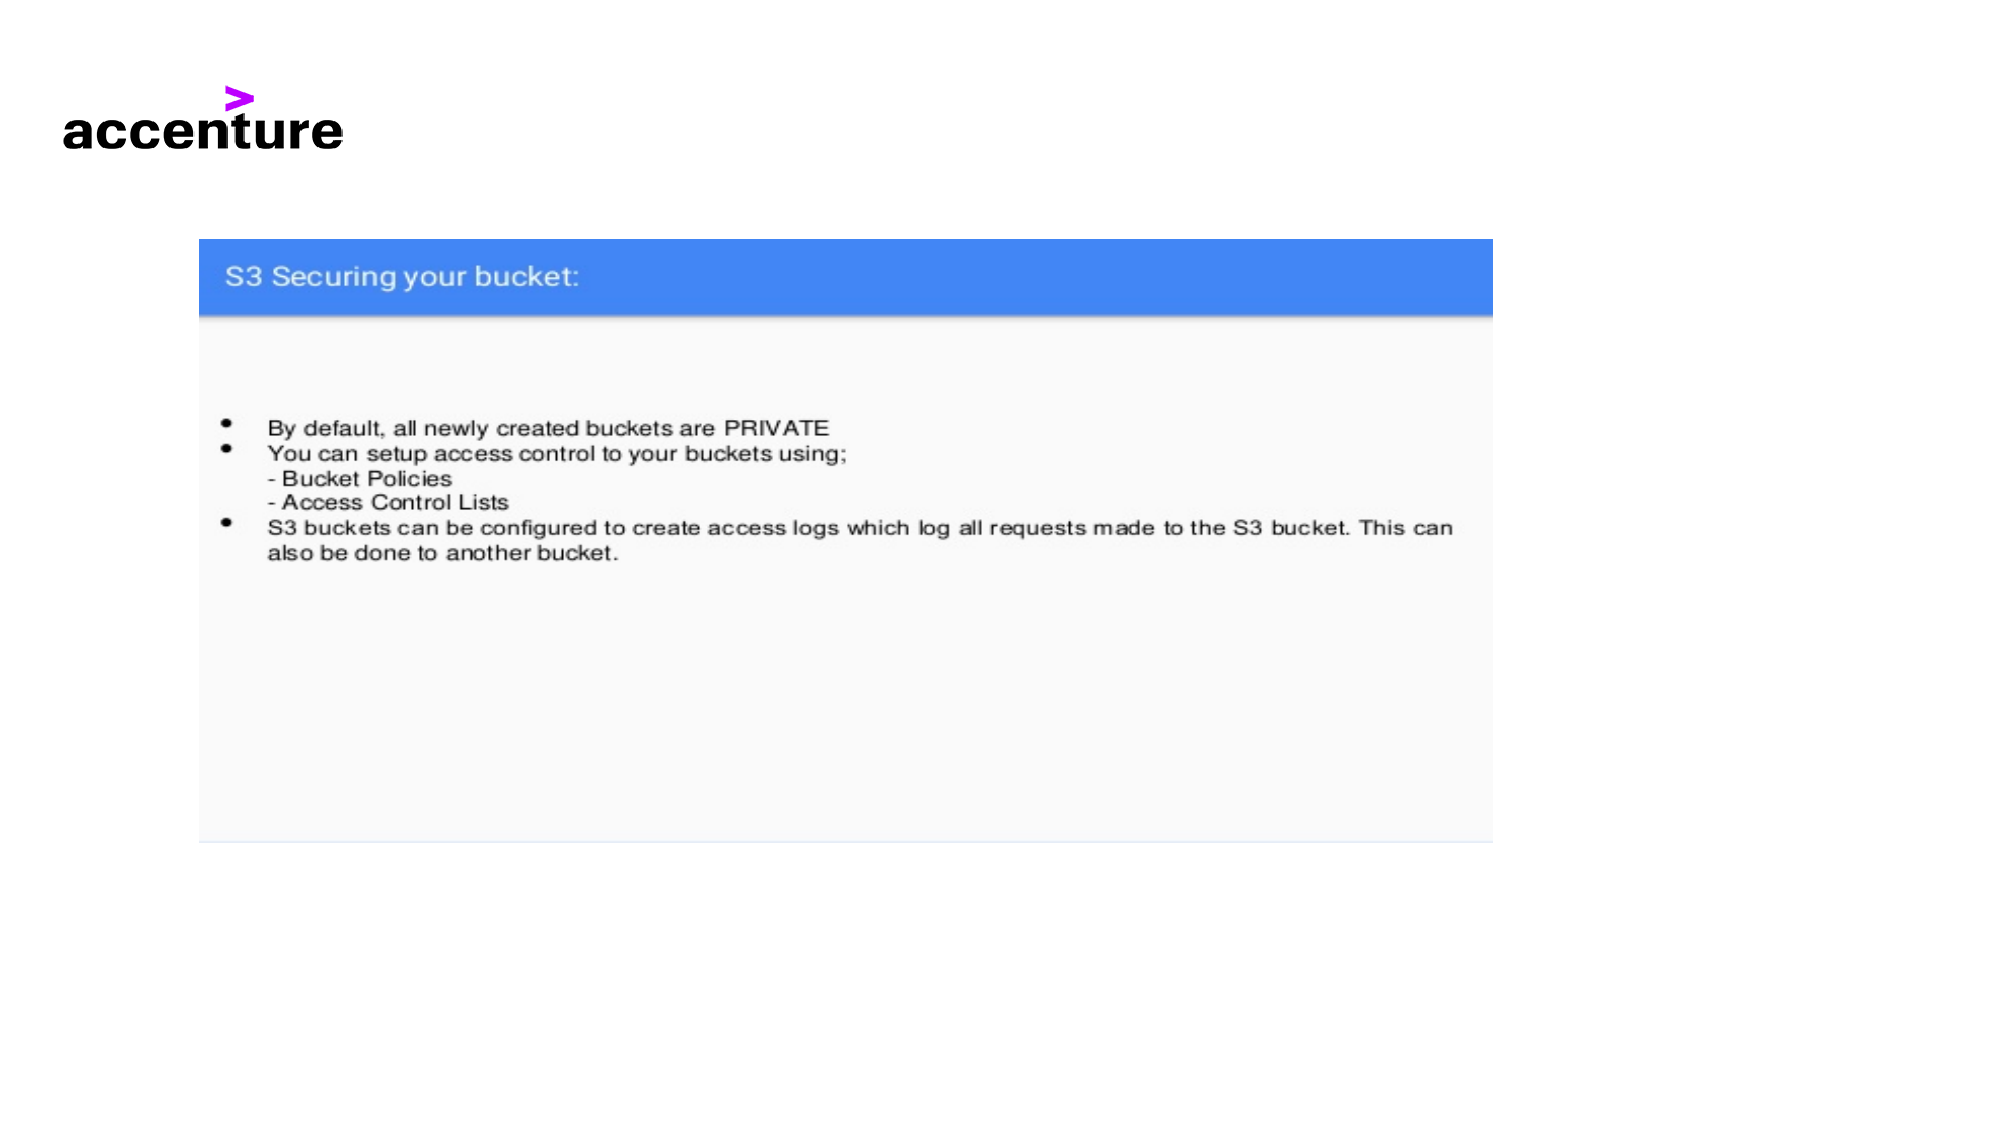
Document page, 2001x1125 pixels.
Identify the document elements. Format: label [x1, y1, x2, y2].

picture [63, 85, 343, 149]
picture [199, 239, 1493, 843]
